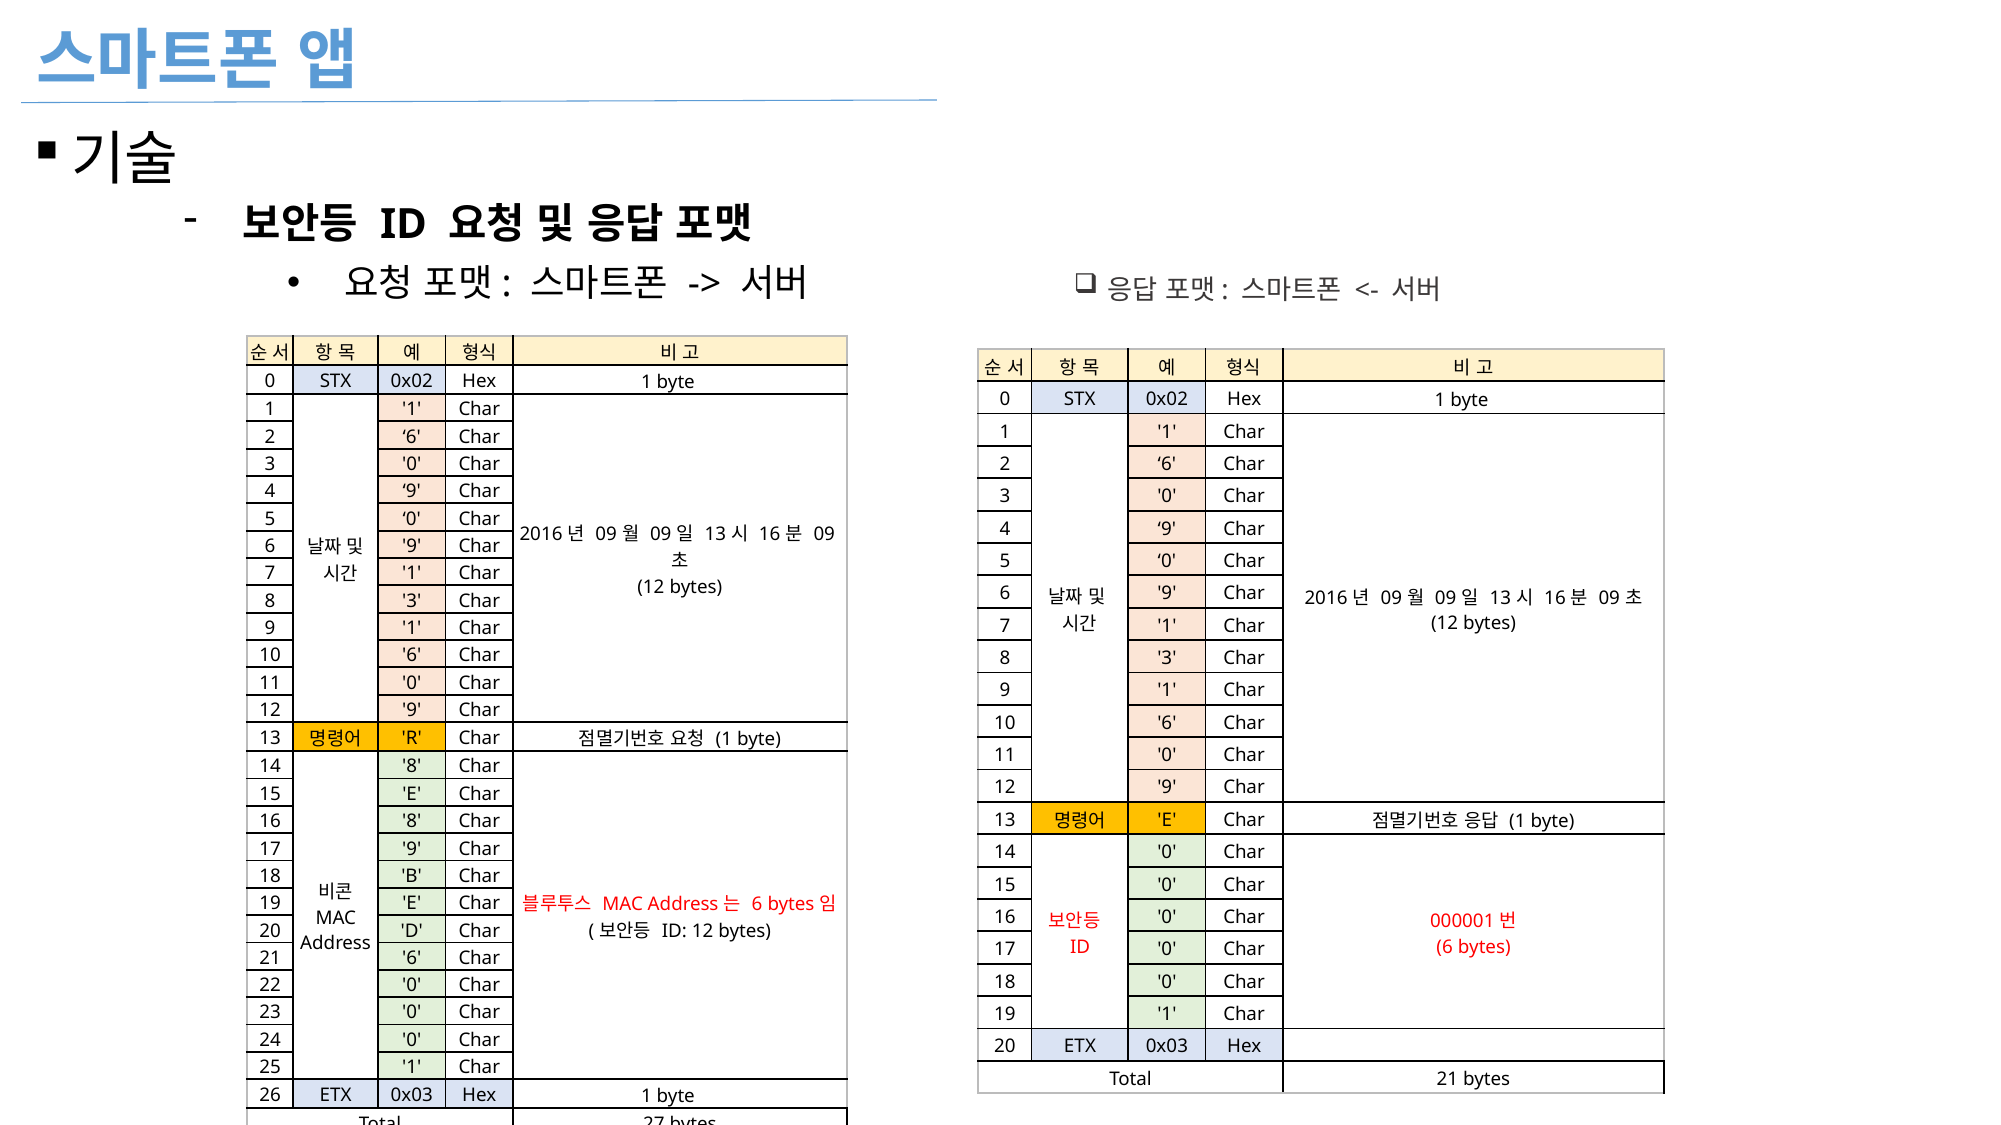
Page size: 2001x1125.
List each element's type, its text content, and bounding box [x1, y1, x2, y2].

table_cell '0' [379, 998, 445, 1024]
table_cell Char [1206, 479, 1282, 510]
table_cell Char [446, 943, 512, 969]
table_cell ‘0' [379, 504, 445, 530]
table_cell Char [446, 532, 512, 557]
table_cell 8 [979, 641, 1031, 672]
table_cell 5 [248, 504, 292, 530]
table_cell Char [1206, 997, 1282, 1028]
table_cell 3 [979, 479, 1031, 510]
table_cell Char [446, 723, 512, 750]
text_box 스마트폰 앱 [21, 19, 1171, 106]
table_cell 1 [248, 395, 292, 420]
table_cell Char [1206, 965, 1282, 995]
table_cell 점멸기번호 응답 (1 byte) [1284, 803, 1663, 833]
table_cell '8' [379, 752, 445, 778]
table_cell Char [1206, 868, 1282, 898]
table_cell 14 [979, 835, 1031, 866]
table_cell 0 [248, 366, 292, 393]
table_cell '0' [1129, 965, 1205, 995]
table_cell 10 [979, 706, 1031, 736]
table_cell Char [1206, 932, 1282, 963]
table_cell '0' [1129, 835, 1205, 866]
table_cell '9' [379, 834, 445, 860]
table_cell Char [1206, 414, 1282, 445]
table_cell 17 [248, 834, 292, 860]
table_cell 'E' [1129, 803, 1205, 833]
table_cell ‘9' [379, 477, 445, 502]
table_cell 날짜 및 시간 [1032, 414, 1127, 801]
table_cell Char [446, 834, 512, 860]
table_cell 22 [248, 971, 292, 996]
table_cell Total [979, 1062, 1282, 1092]
table_cell 19 [979, 997, 1031, 1028]
table_header 형식 [1206, 350, 1282, 380]
table_cell Char [446, 395, 512, 420]
table_cell '9' [1129, 770, 1205, 801]
table_cell Char [446, 971, 512, 996]
table_cell 2016년 09월 09일 13시 16분 09초 (12 bytes) [1284, 414, 1663, 801]
table_cell 0x02 [1129, 382, 1205, 413]
table_cell Char [1206, 609, 1282, 639]
table_cell 1 byte [514, 1080, 846, 1107]
table_cell 20 [248, 916, 292, 942]
table_cell '6' [1129, 706, 1205, 736]
table_cell ETX [294, 1080, 377, 1107]
table_cell 1 [979, 414, 1031, 445]
table_cell 23 [248, 998, 292, 1024]
table_cell '8' [379, 807, 445, 832]
table_cell '0' [1129, 900, 1205, 930]
text_box 요청 포맷: 스마트폰 -> 서버 [272, 256, 836, 315]
table_cell 13 [979, 803, 1031, 833]
table_cell 26 [248, 1080, 292, 1107]
table_cell 'R' [379, 723, 445, 750]
table_cell Char [446, 477, 512, 502]
table_cell 점멸기번호 요청 (1 byte) [514, 723, 846, 750]
table_cell Total [248, 1109, 512, 1125]
table_cell 비콘 MAC Address [294, 752, 377, 1078]
table_cell 6 [248, 532, 292, 557]
table_cell 7 [248, 559, 292, 584]
table_cell Char [446, 586, 512, 612]
table_cell 8 [248, 586, 292, 612]
table_cell 0 [979, 382, 1031, 413]
table_cell '3' [1129, 641, 1205, 672]
table_cell '3' [379, 586, 445, 612]
table_cell 1 byte [1284, 382, 1663, 413]
table_cell Char [446, 450, 512, 475]
table_cell 16 [248, 807, 292, 832]
table_cell '0' [379, 450, 445, 475]
table_cell Hex [1206, 382, 1282, 413]
table_cell '1' [379, 395, 445, 420]
table_cell 'D' [379, 916, 445, 942]
table_cell 'E' [379, 889, 445, 914]
table_cell 'B' [379, 861, 445, 887]
table_cell '0' [1129, 479, 1205, 510]
table_cell Char [446, 779, 512, 805]
table_cell Hex [1206, 1029, 1282, 1060]
table_cell '6' [379, 641, 445, 666]
table_cell 명령어 [1032, 803, 1127, 833]
table_cell 3 [248, 450, 292, 475]
table_cell ETX [1032, 1029, 1127, 1060]
table_cell Char [1206, 673, 1282, 704]
text_box 기술 보안등 ID 요청 및 응답 포맷 [18, 121, 1006, 935]
table_cell 000001번 (6 bytes) [1284, 835, 1663, 1028]
table_cell 15 [248, 779, 292, 805]
table_cell 2 [979, 447, 1031, 477]
table_header 예 [379, 337, 445, 364]
table_header 형식 [446, 337, 512, 364]
table_cell STX [294, 366, 377, 393]
table_cell 13 [248, 723, 292, 750]
table_cell Char [446, 641, 512, 666]
table_cell ‘6' [1129, 447, 1205, 477]
table_cell 25 [248, 1053, 292, 1078]
table_cell Hex [446, 366, 512, 393]
table_cell 명령어 [294, 723, 377, 750]
table_cell 0x02 [379, 366, 445, 393]
table_cell Char [446, 752, 512, 778]
table_header 비 고 [1284, 350, 1663, 380]
table_cell Char [1206, 544, 1282, 574]
table_cell STX [1032, 382, 1127, 413]
table_cell Char [446, 807, 512, 832]
table_cell '1' [1129, 997, 1205, 1028]
table_cell '0' [1129, 868, 1205, 898]
table_cell 19 [248, 889, 292, 914]
table_cell Char [1206, 900, 1282, 930]
table_cell ‘0' [1129, 544, 1205, 574]
table_cell Char [446, 1053, 512, 1078]
table_cell 27 bytes [514, 1109, 846, 1125]
table_cell 날짜 및 시간 [294, 395, 377, 721]
table_cell '9' [1129, 576, 1205, 607]
table_cell '0' [1129, 738, 1205, 769]
table_header 항 목 [294, 337, 377, 364]
table_cell 4 [979, 512, 1031, 542]
table_cell 16 [979, 900, 1031, 930]
table_cell '0' [379, 1025, 445, 1051]
table_cell 21 [248, 943, 292, 969]
table_cell Char [1206, 706, 1282, 736]
table_header 순 서 [248, 337, 292, 364]
table_cell 0x03 [1129, 1029, 1205, 1060]
table_cell 15 [979, 868, 1031, 898]
table_cell 5 [979, 544, 1031, 574]
table_cell ‘6' [379, 422, 445, 448]
table_cell Char [446, 1025, 512, 1051]
table_cell Char [446, 861, 512, 887]
table_cell Char [1206, 803, 1282, 833]
table_cell '9' [379, 532, 445, 557]
table_cell 11 [248, 668, 292, 694]
table_cell 10 [248, 641, 292, 666]
table_cell [1284, 1029, 1663, 1060]
table_cell '1' [379, 559, 445, 584]
table_cell 11 [979, 738, 1031, 769]
table_cell Char [446, 614, 512, 639]
table_header 항 목 [1032, 350, 1127, 380]
table_cell ‘9' [1129, 512, 1205, 542]
table_cell '1' [1129, 609, 1205, 639]
table_cell Char [446, 559, 512, 584]
table_cell '0' [1129, 932, 1205, 963]
table_cell Char [1206, 512, 1282, 542]
table_cell Hex [446, 1080, 512, 1107]
table_header 비 고 [514, 337, 846, 364]
table_cell 4 [248, 477, 292, 502]
table_cell 12 [248, 696, 292, 721]
table_cell '1' [379, 1053, 445, 1078]
table_cell 6 [979, 576, 1031, 607]
table_cell '1' [1129, 414, 1205, 445]
table_cell Char [446, 889, 512, 914]
table_cell 블루투스 MAC Address는 6 bytes임 (보안등 ID: 12 bytes) [514, 752, 846, 1078]
table_cell Char [1206, 835, 1282, 866]
table_cell Char [446, 504, 512, 530]
table_cell 'E' [379, 779, 445, 805]
table_cell 20 [979, 1029, 1031, 1060]
table_cell 2 [248, 422, 292, 448]
table_cell 12 [979, 770, 1031, 801]
table_header 예 [1129, 350, 1205, 380]
table_cell 9 [248, 614, 292, 639]
table_cell 2016년 09월 09일 13시 16분 09초 (12 bytes) [514, 395, 846, 721]
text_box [20, 99, 937, 103]
table_cell 1 byte [514, 366, 846, 393]
table_cell '1' [1129, 673, 1205, 704]
table_cell Char [446, 998, 512, 1024]
table_cell Char [446, 916, 512, 942]
table_cell Char [1206, 641, 1282, 672]
table_cell Char [446, 668, 512, 694]
table_cell Char [1206, 738, 1282, 769]
table_cell Char [1206, 447, 1282, 477]
text_box 응답 포맷: 스마트폰 <- 서버 [1058, 263, 1623, 315]
table_cell '9' [379, 696, 445, 721]
table_cell 17 [979, 932, 1031, 963]
table_cell '6' [379, 943, 445, 969]
table_cell 보안등 ID [1032, 835, 1127, 1028]
table_cell 9 [979, 673, 1031, 704]
table_cell 7 [979, 609, 1031, 639]
table_cell 18 [979, 965, 1031, 995]
table_cell Char [1206, 576, 1282, 607]
table_cell 14 [248, 752, 292, 778]
table_cell 0x03 [379, 1080, 445, 1107]
table_cell 21 bytes [1284, 1062, 1663, 1092]
table_cell Char [446, 696, 512, 721]
table_cell 24 [248, 1025, 292, 1051]
table_cell Char [1206, 770, 1282, 801]
table_cell 18 [248, 861, 292, 887]
table_cell '0' [379, 668, 445, 694]
table_header 순 서 [979, 350, 1031, 380]
table_cell Char [446, 422, 512, 448]
table_cell '1' [379, 614, 445, 639]
table_cell '0' [379, 971, 445, 996]
